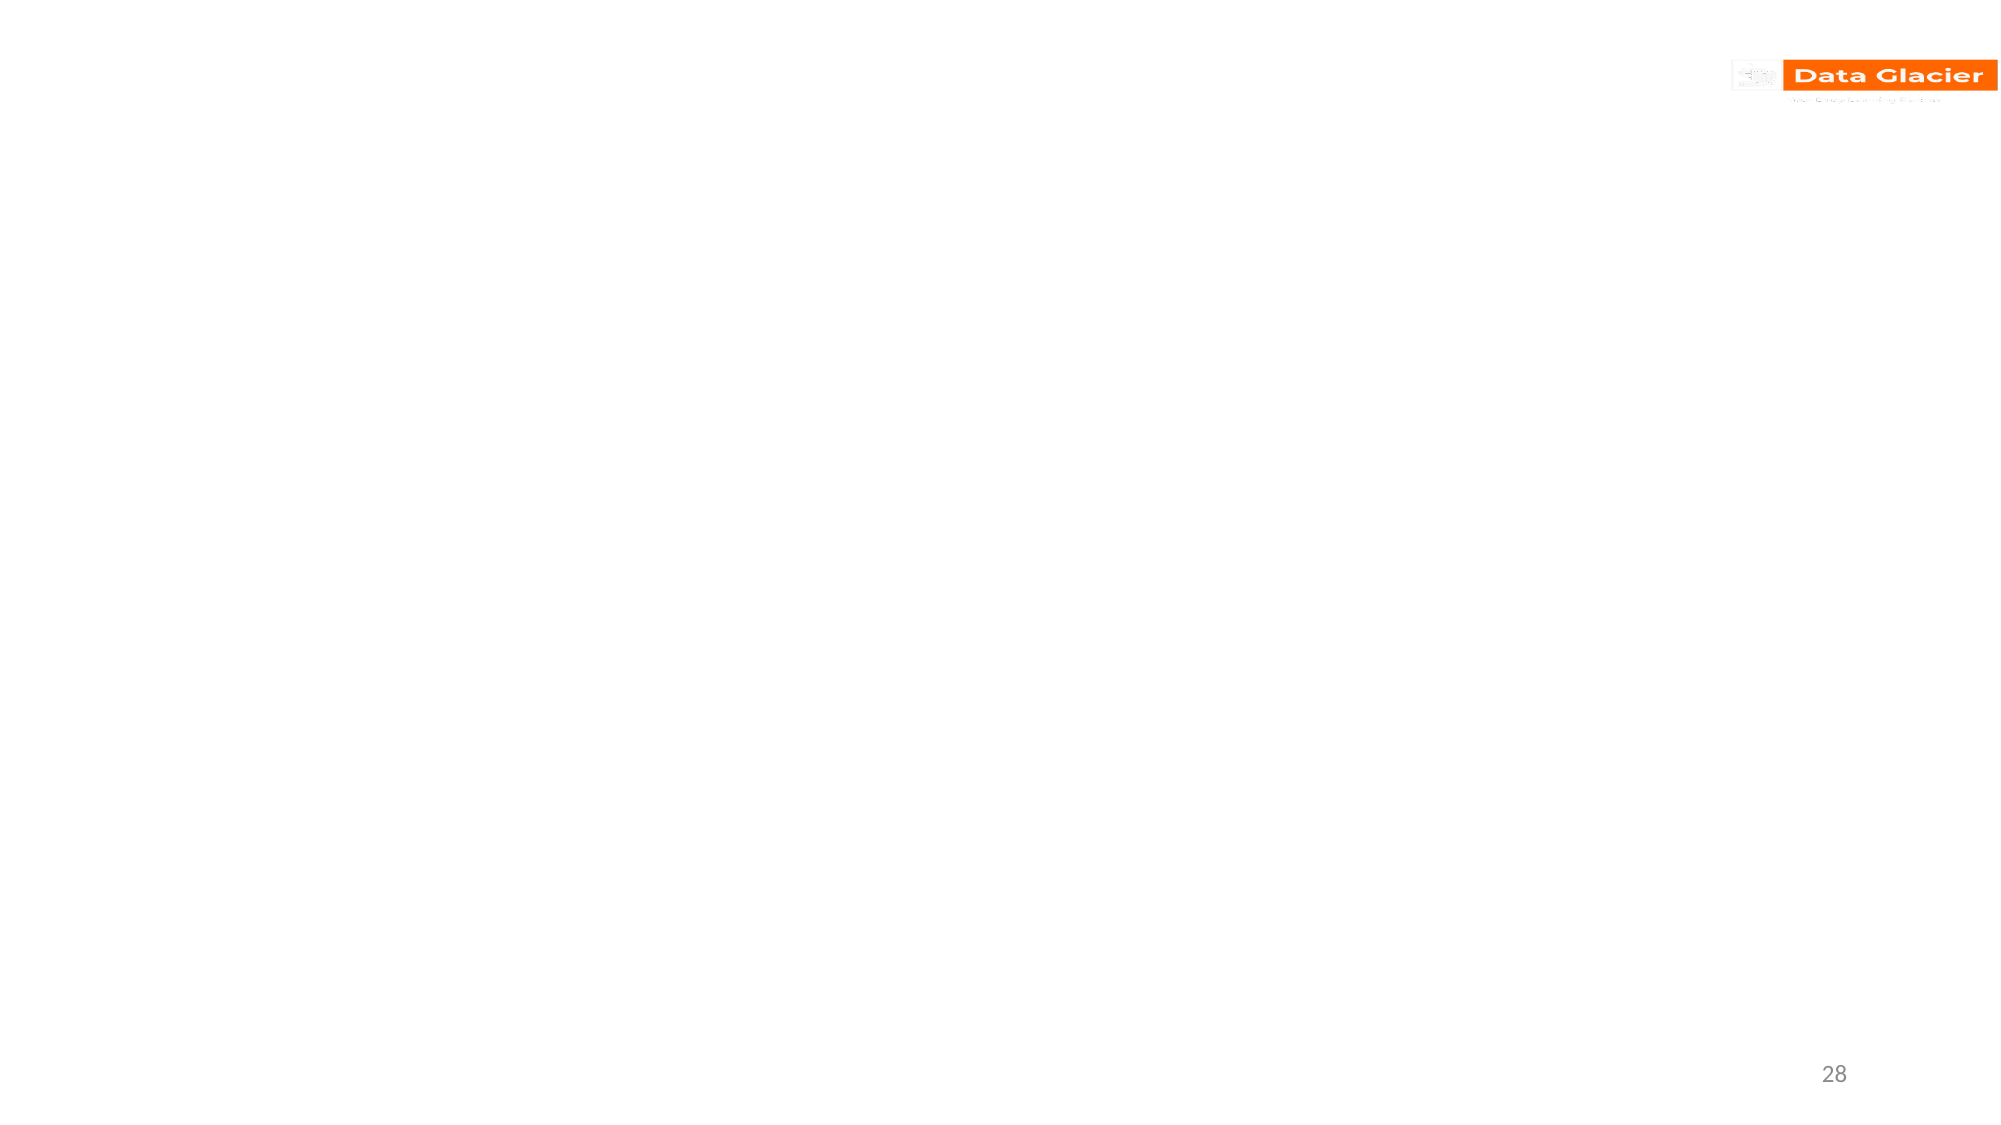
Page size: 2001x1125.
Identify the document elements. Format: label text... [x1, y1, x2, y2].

picture [1728, 0, 2000, 164]
slide_number 28 [1412, 1042, 1863, 1103]
